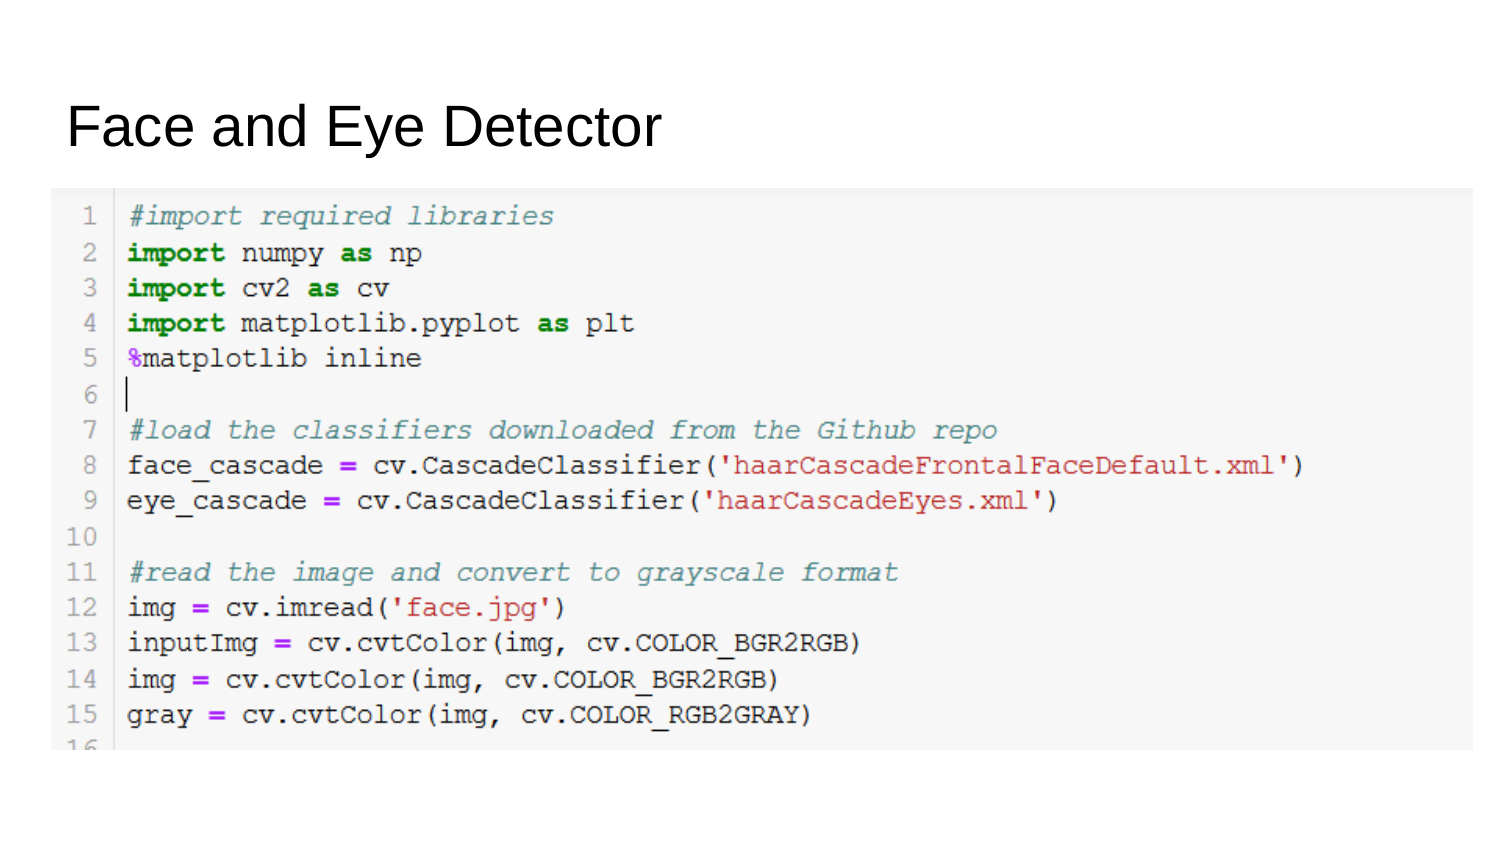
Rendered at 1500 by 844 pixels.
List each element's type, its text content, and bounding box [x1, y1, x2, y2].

picture [50, 188, 1474, 750]
title Face and Eye Detector [51, 72, 1449, 167]
